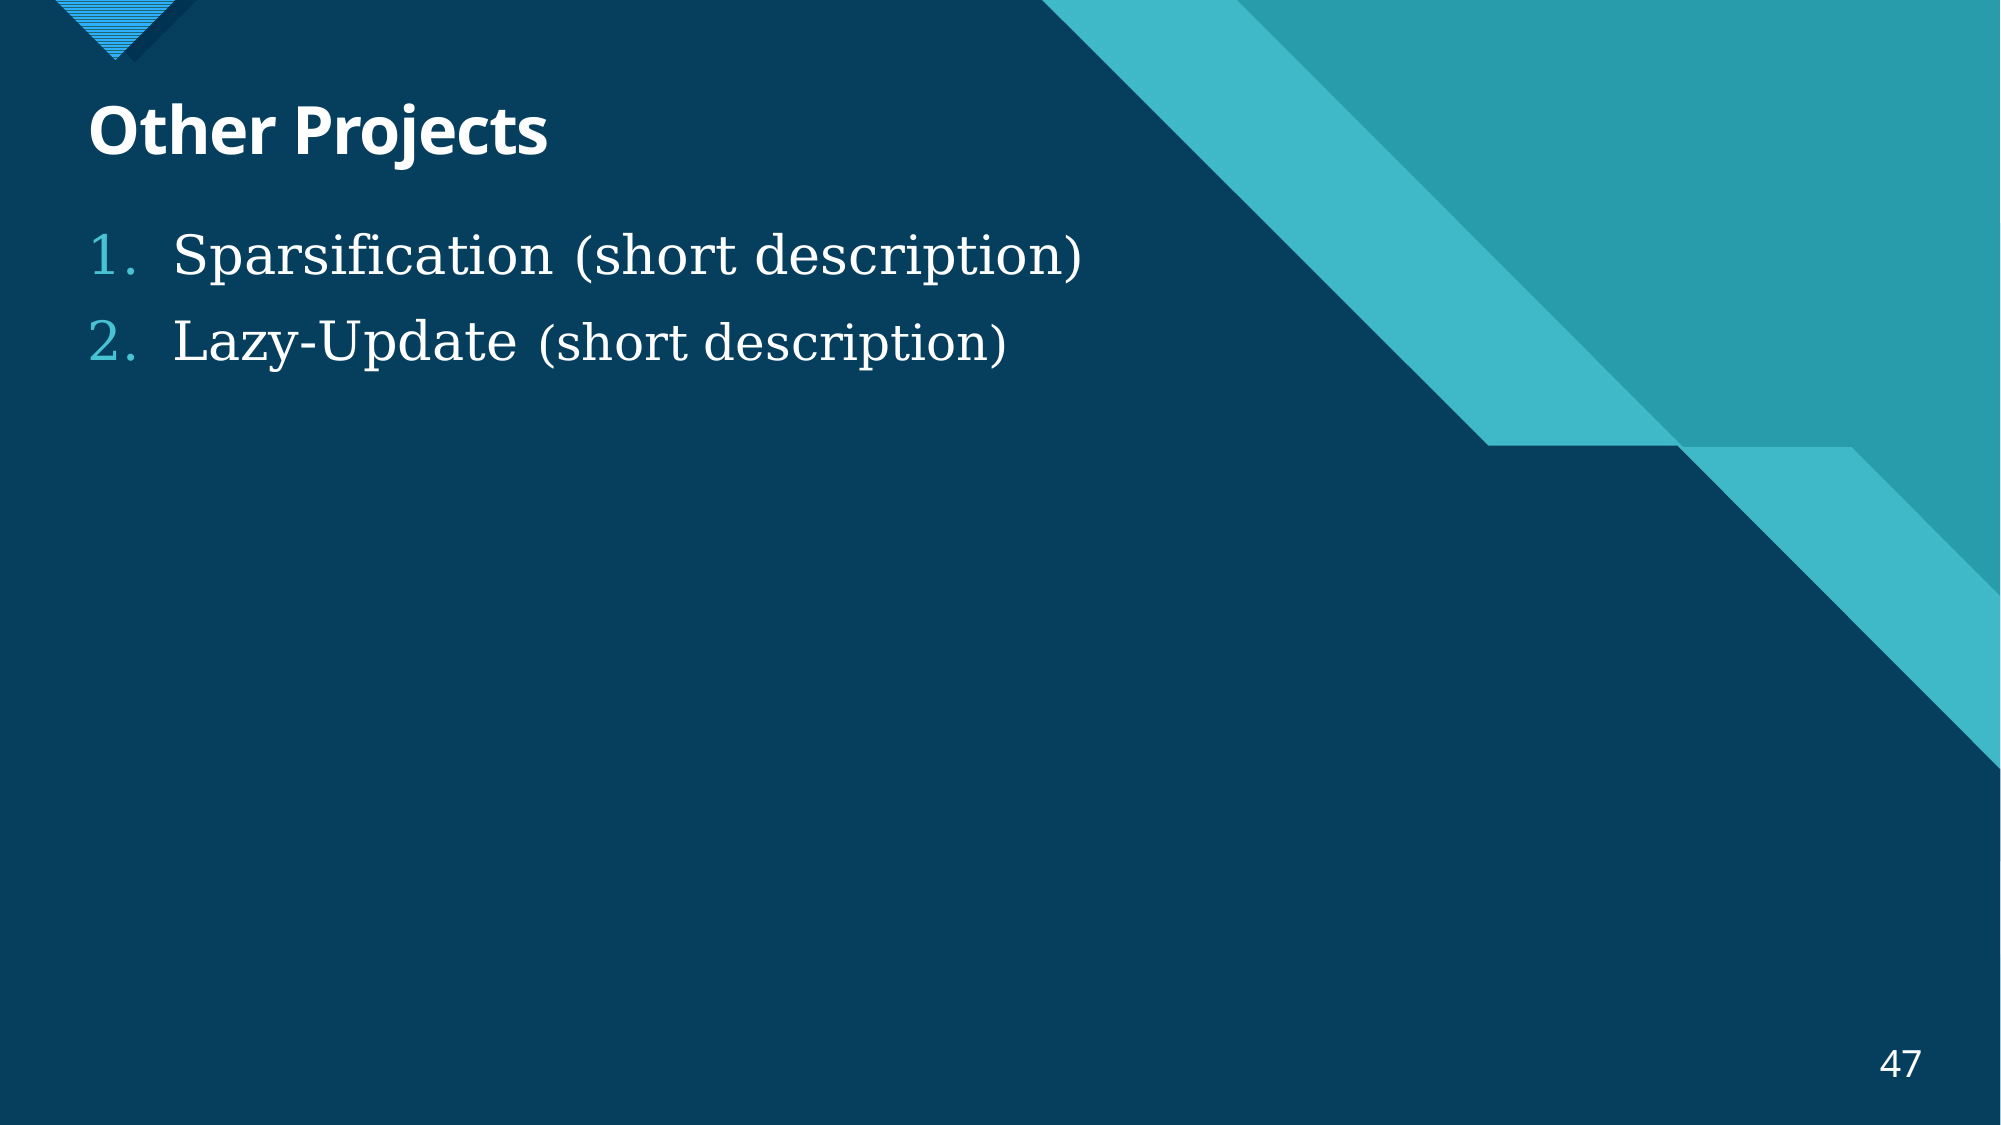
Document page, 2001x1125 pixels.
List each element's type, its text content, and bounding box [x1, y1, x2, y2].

title Other Projects [72, 89, 1913, 177]
list Sparsification (short description) Lazy-Update (short description) [72, 213, 1236, 1000]
slide_number 47 [1845, 1035, 1938, 1096]
